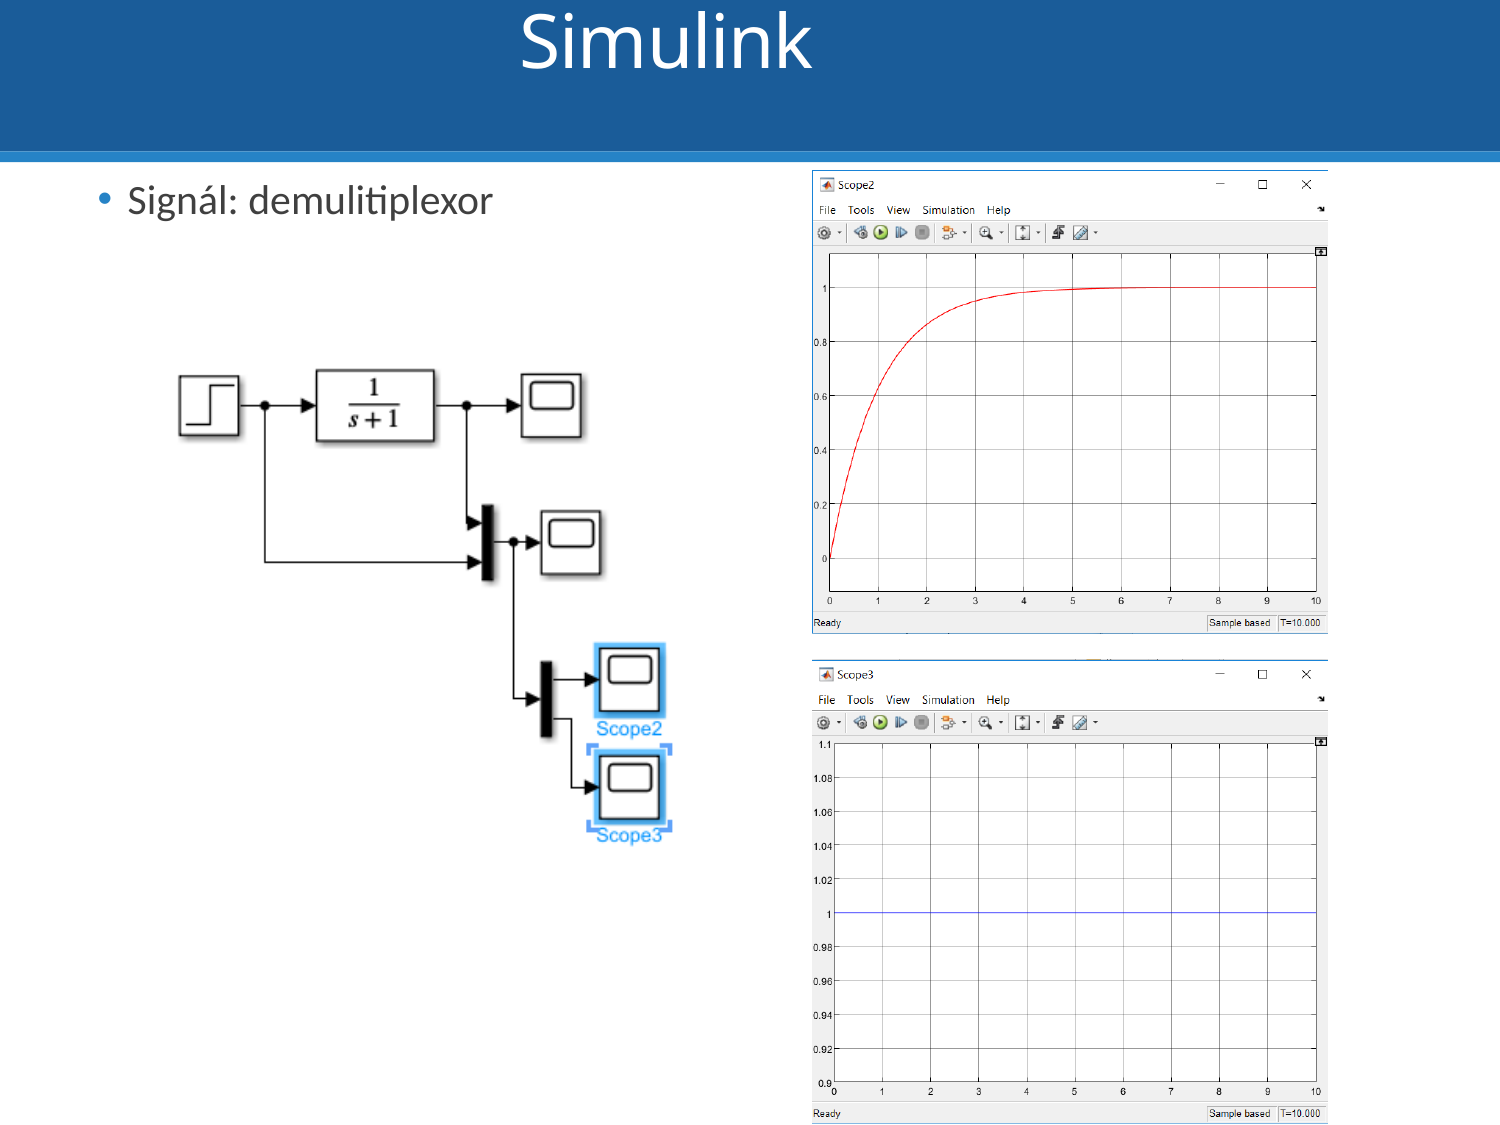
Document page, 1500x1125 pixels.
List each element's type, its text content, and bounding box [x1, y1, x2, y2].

list Signál: demulitiplexor [64, 170, 1436, 1023]
picture [811, 170, 1328, 635]
picture [811, 658, 1328, 1124]
title Simulink [0, 0, 1334, 146]
picture [143, 340, 733, 853]
